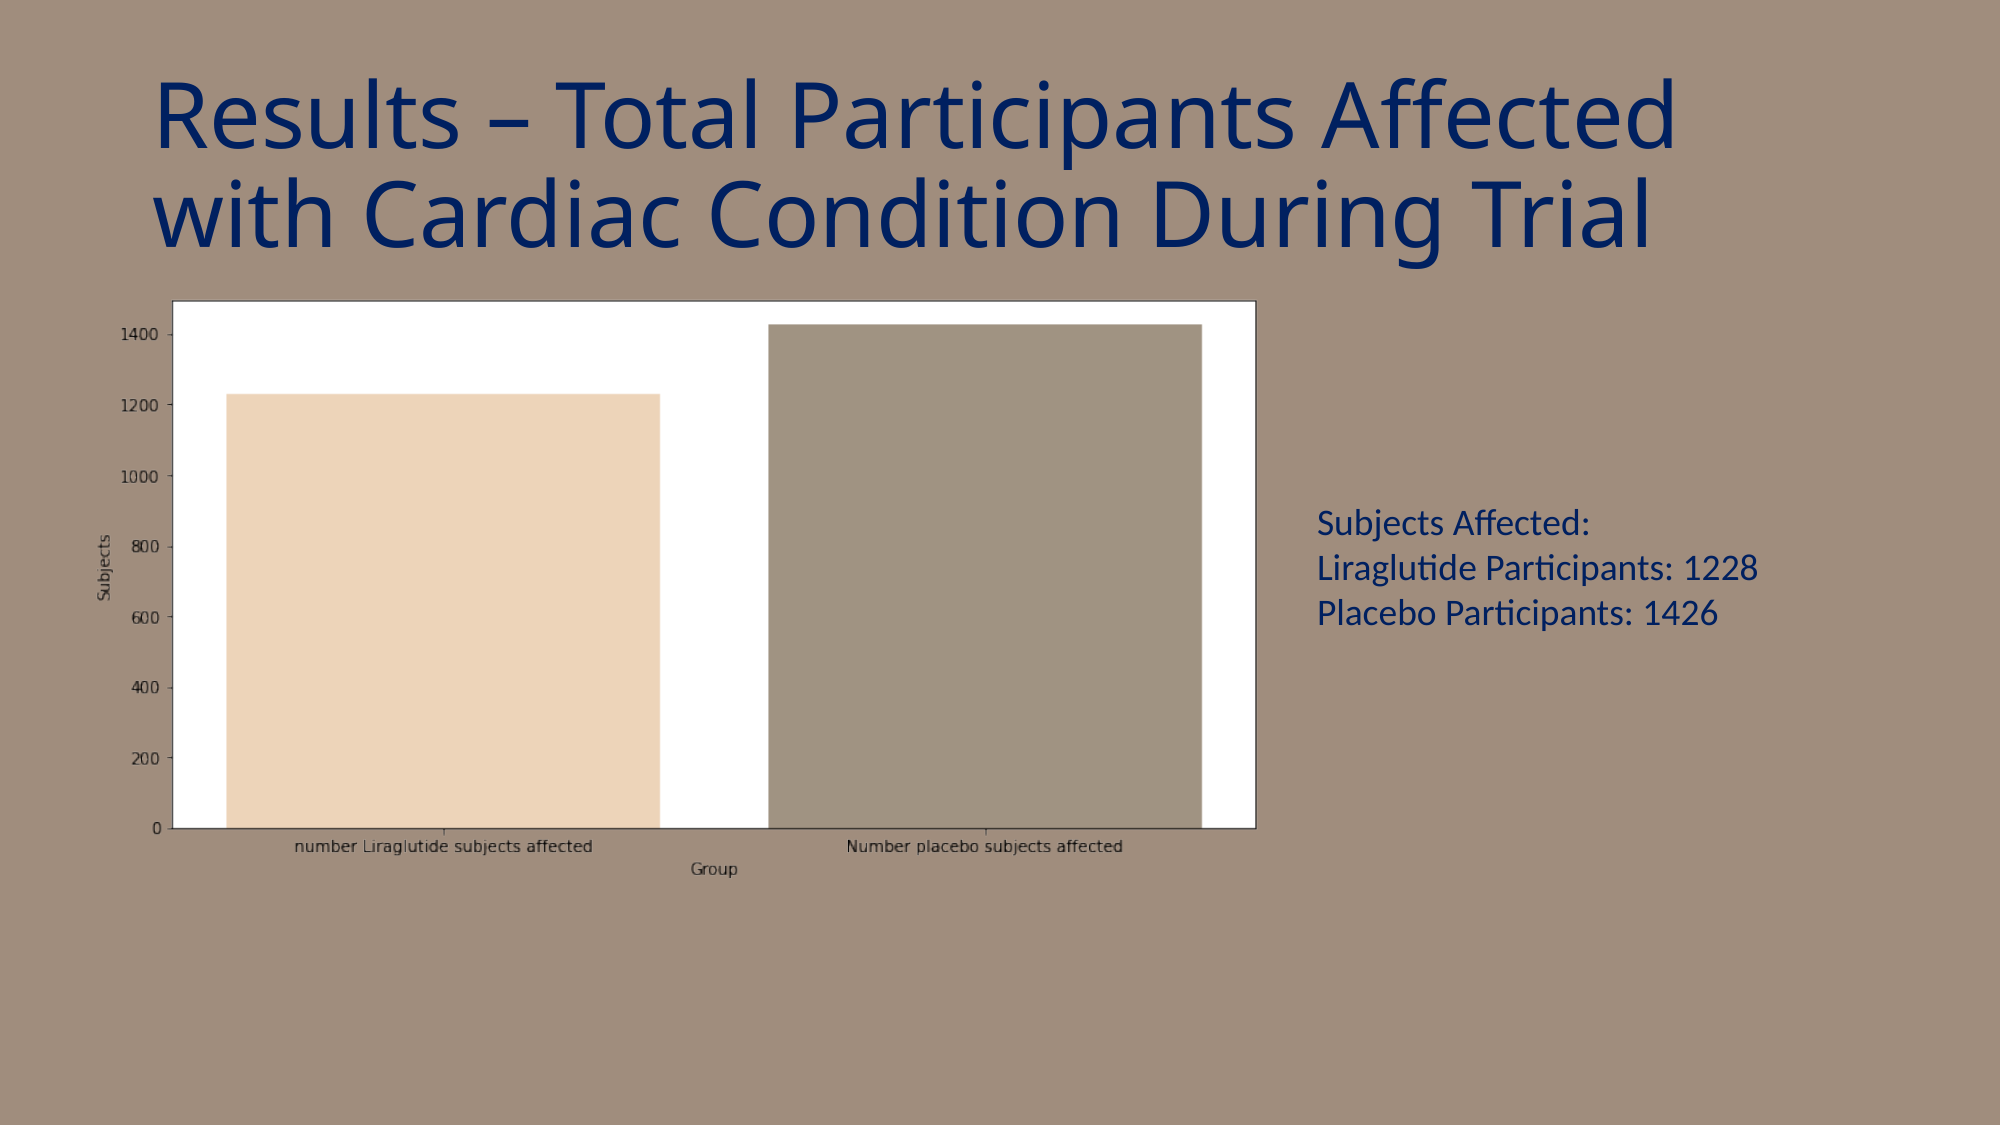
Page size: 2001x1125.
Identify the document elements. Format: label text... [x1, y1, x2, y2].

title Results – Total Participants Affected with Cardiac Condition During Trial [137, 59, 1863, 278]
text_box Subjects Affected: Liraglutide Participants: 1228 Placebo Participants: 1426 [1302, 490, 1987, 641]
picture [85, 289, 1267, 890]
